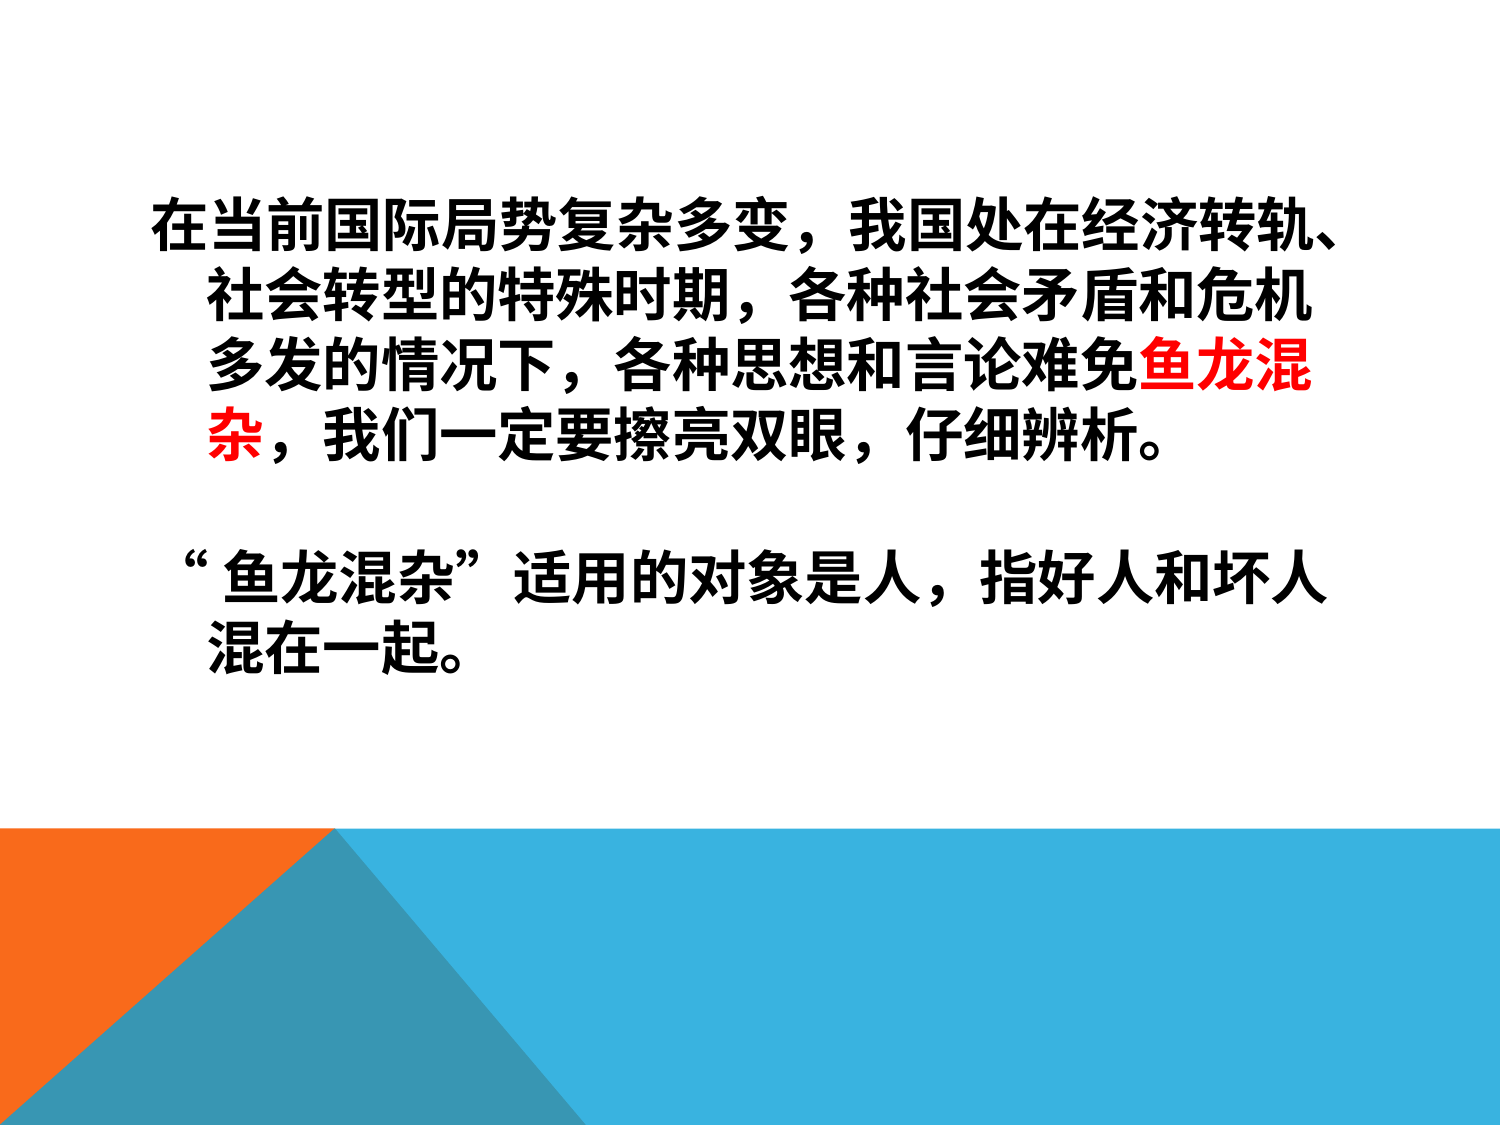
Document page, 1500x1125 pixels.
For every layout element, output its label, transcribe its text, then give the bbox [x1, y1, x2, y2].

list 在当前国际局势复杂多变，我国处在经济转轨、社会转型的特殊时期，各种社会矛盾和危机多发的情况下，各种思想和言论难免鱼龙混杂，我们一定要擦亮双眼，仔细辨析。 “鱼龙混杂”适用的对象是人，指好人和坏人混在一起。 [135, 180, 1369, 768]
